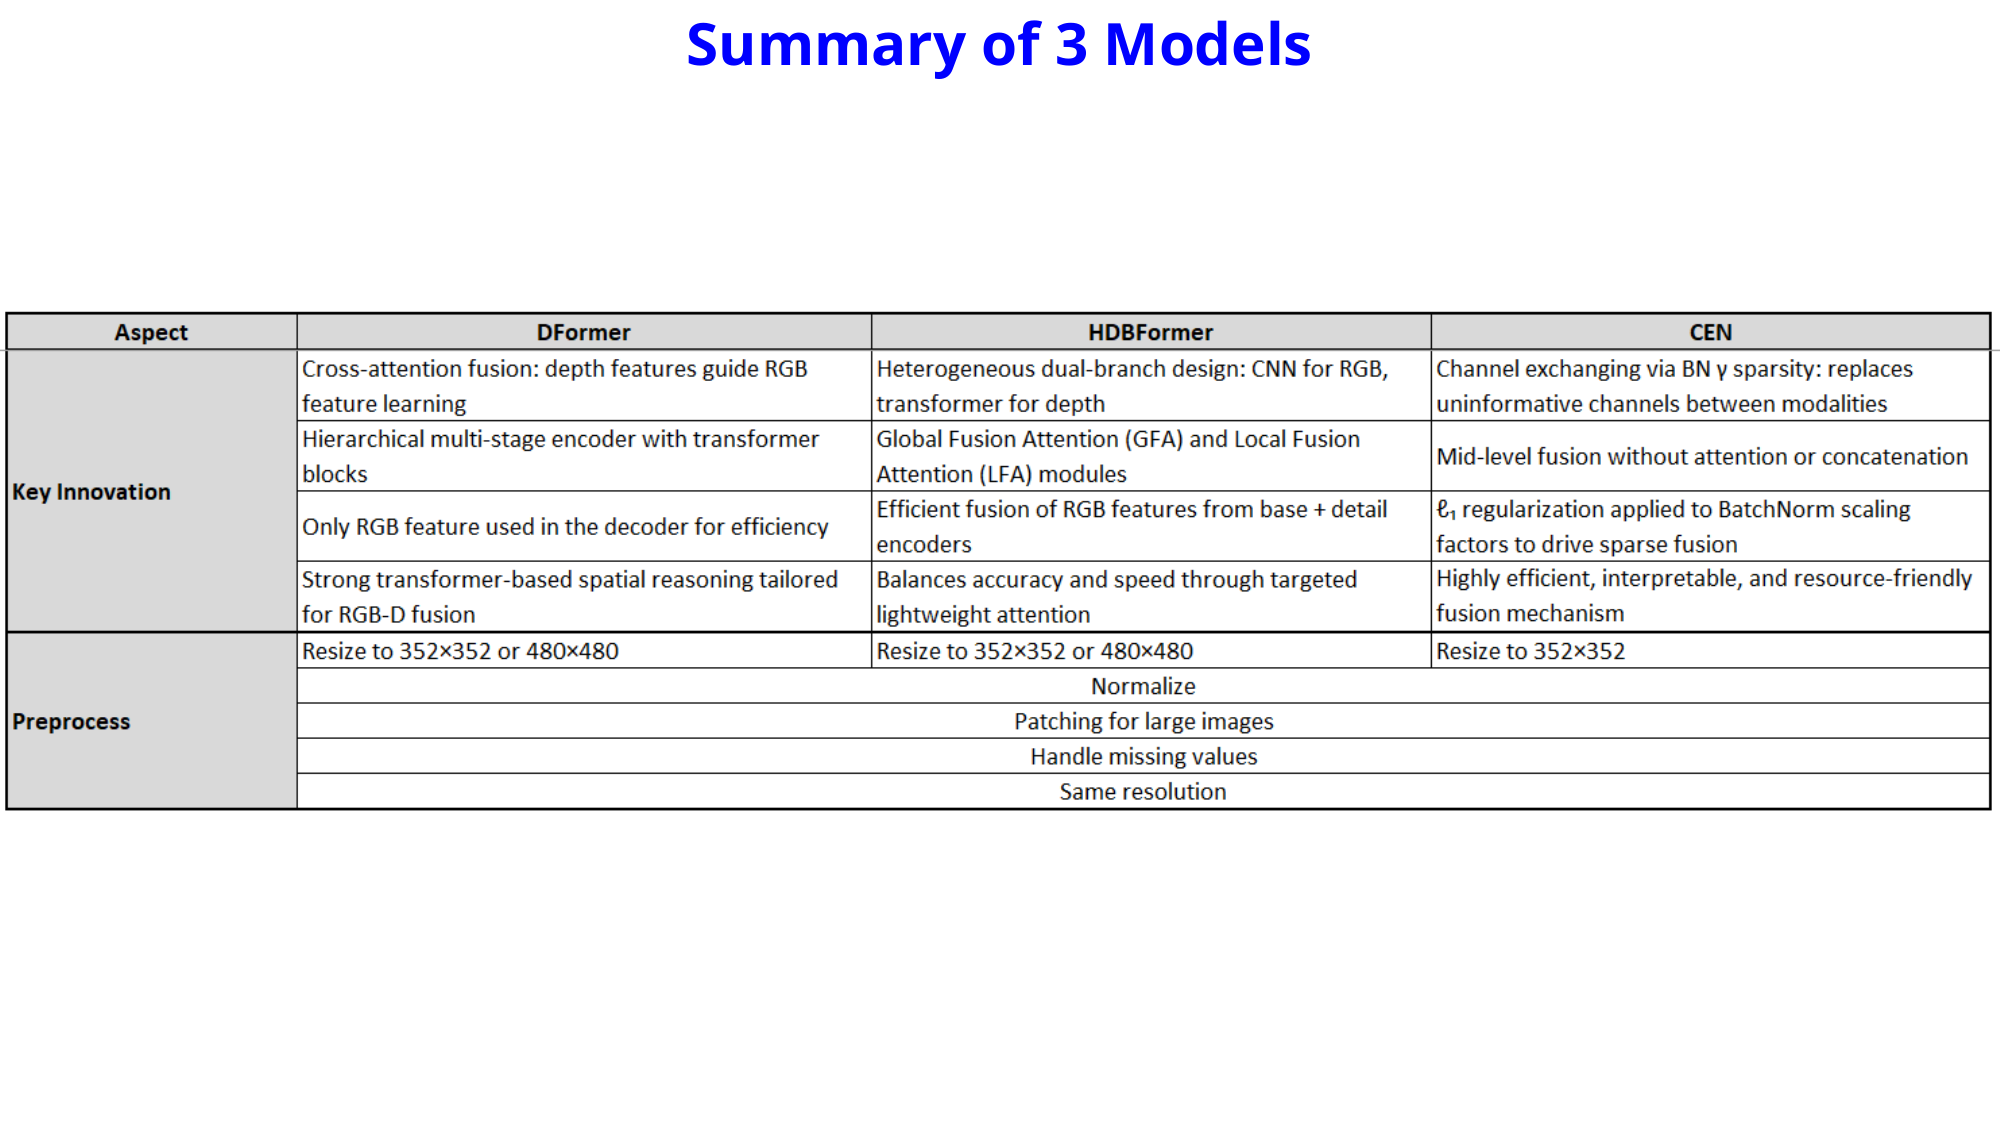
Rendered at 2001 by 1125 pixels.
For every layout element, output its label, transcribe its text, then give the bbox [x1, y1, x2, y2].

text_box Summary of 3 Models [0, 0, 2000, 85]
picture [0, 308, 2000, 817]
